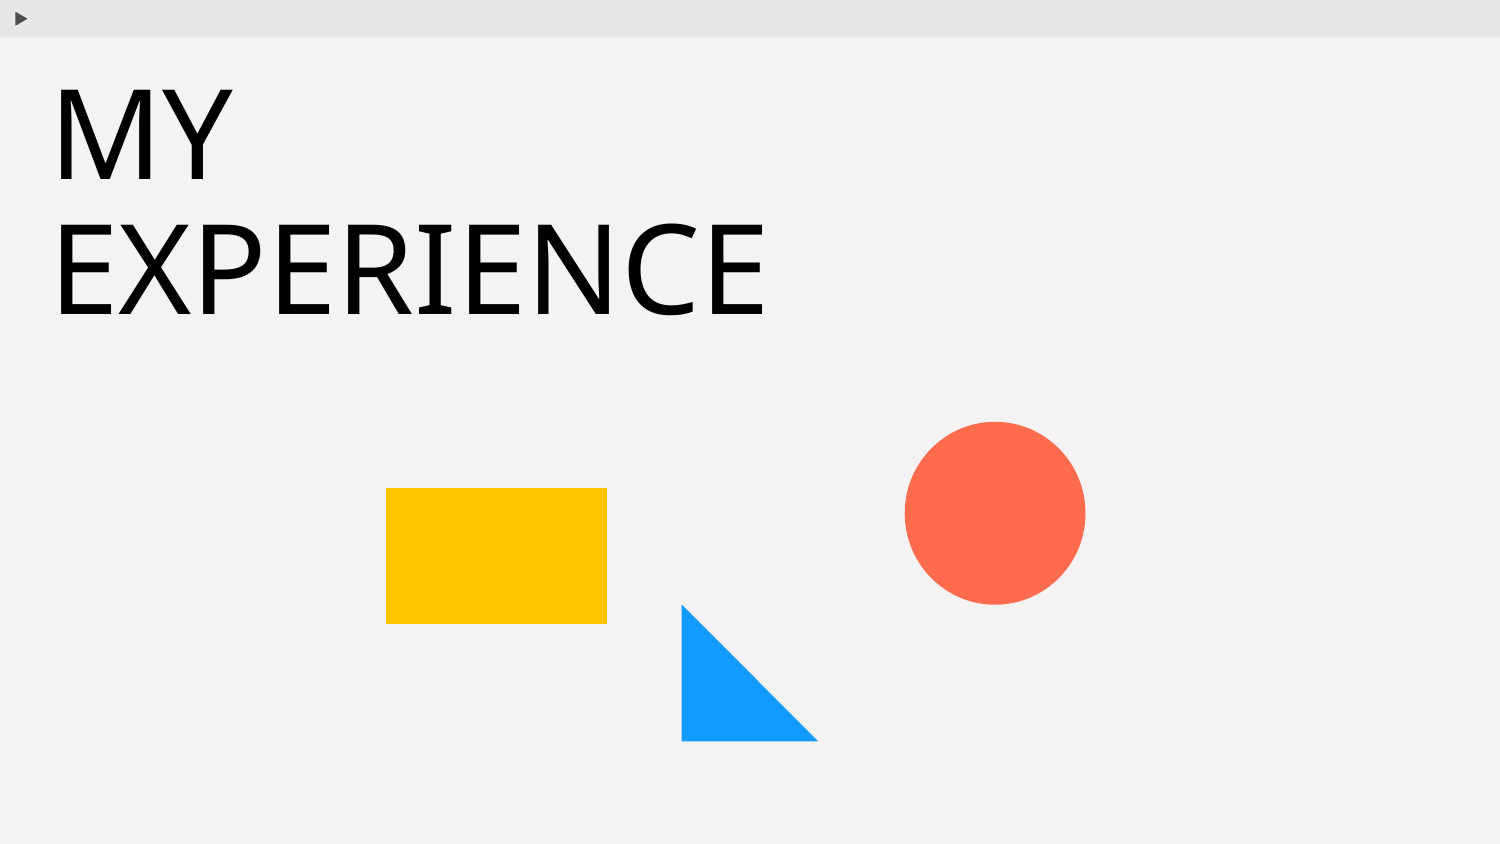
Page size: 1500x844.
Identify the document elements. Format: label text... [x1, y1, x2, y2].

text_box [385, 487, 608, 625]
text_box [904, 421, 1086, 605]
title MY EXPERIENCE [34, 56, 911, 386]
text_box [681, 604, 819, 742]
